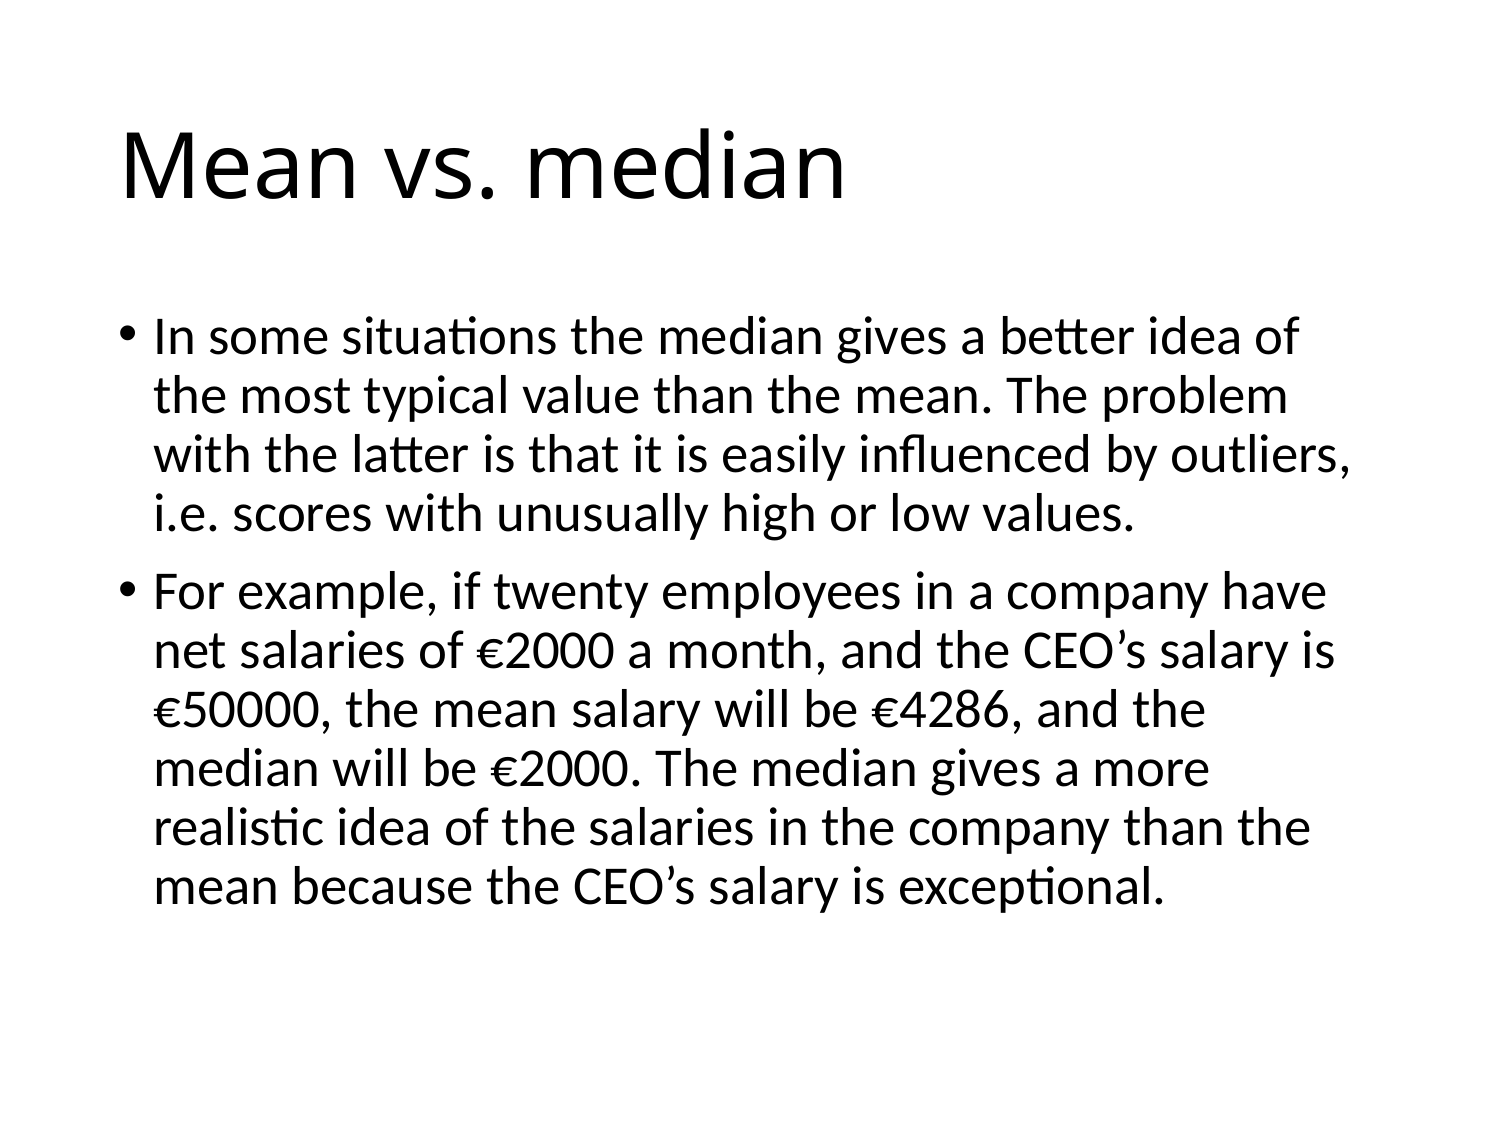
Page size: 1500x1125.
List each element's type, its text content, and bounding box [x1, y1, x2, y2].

title Mean vs. median [103, 59, 1397, 278]
list In some situations the median gives a better idea of the most typical value than the mean. The problem with the latter is that it is easily influenced by outliers, i.e. scores with unusually high or low values. For example, if twenty employees in a company have net salaries of €2000 a month, and the CEO’s salary is €50000, the mean salary will be €4286, and the median will be €2000. The median gives a more realistic idea of the salaries in the company than the mean because the CEO’s salary is exceptional. [103, 299, 1397, 1014]
